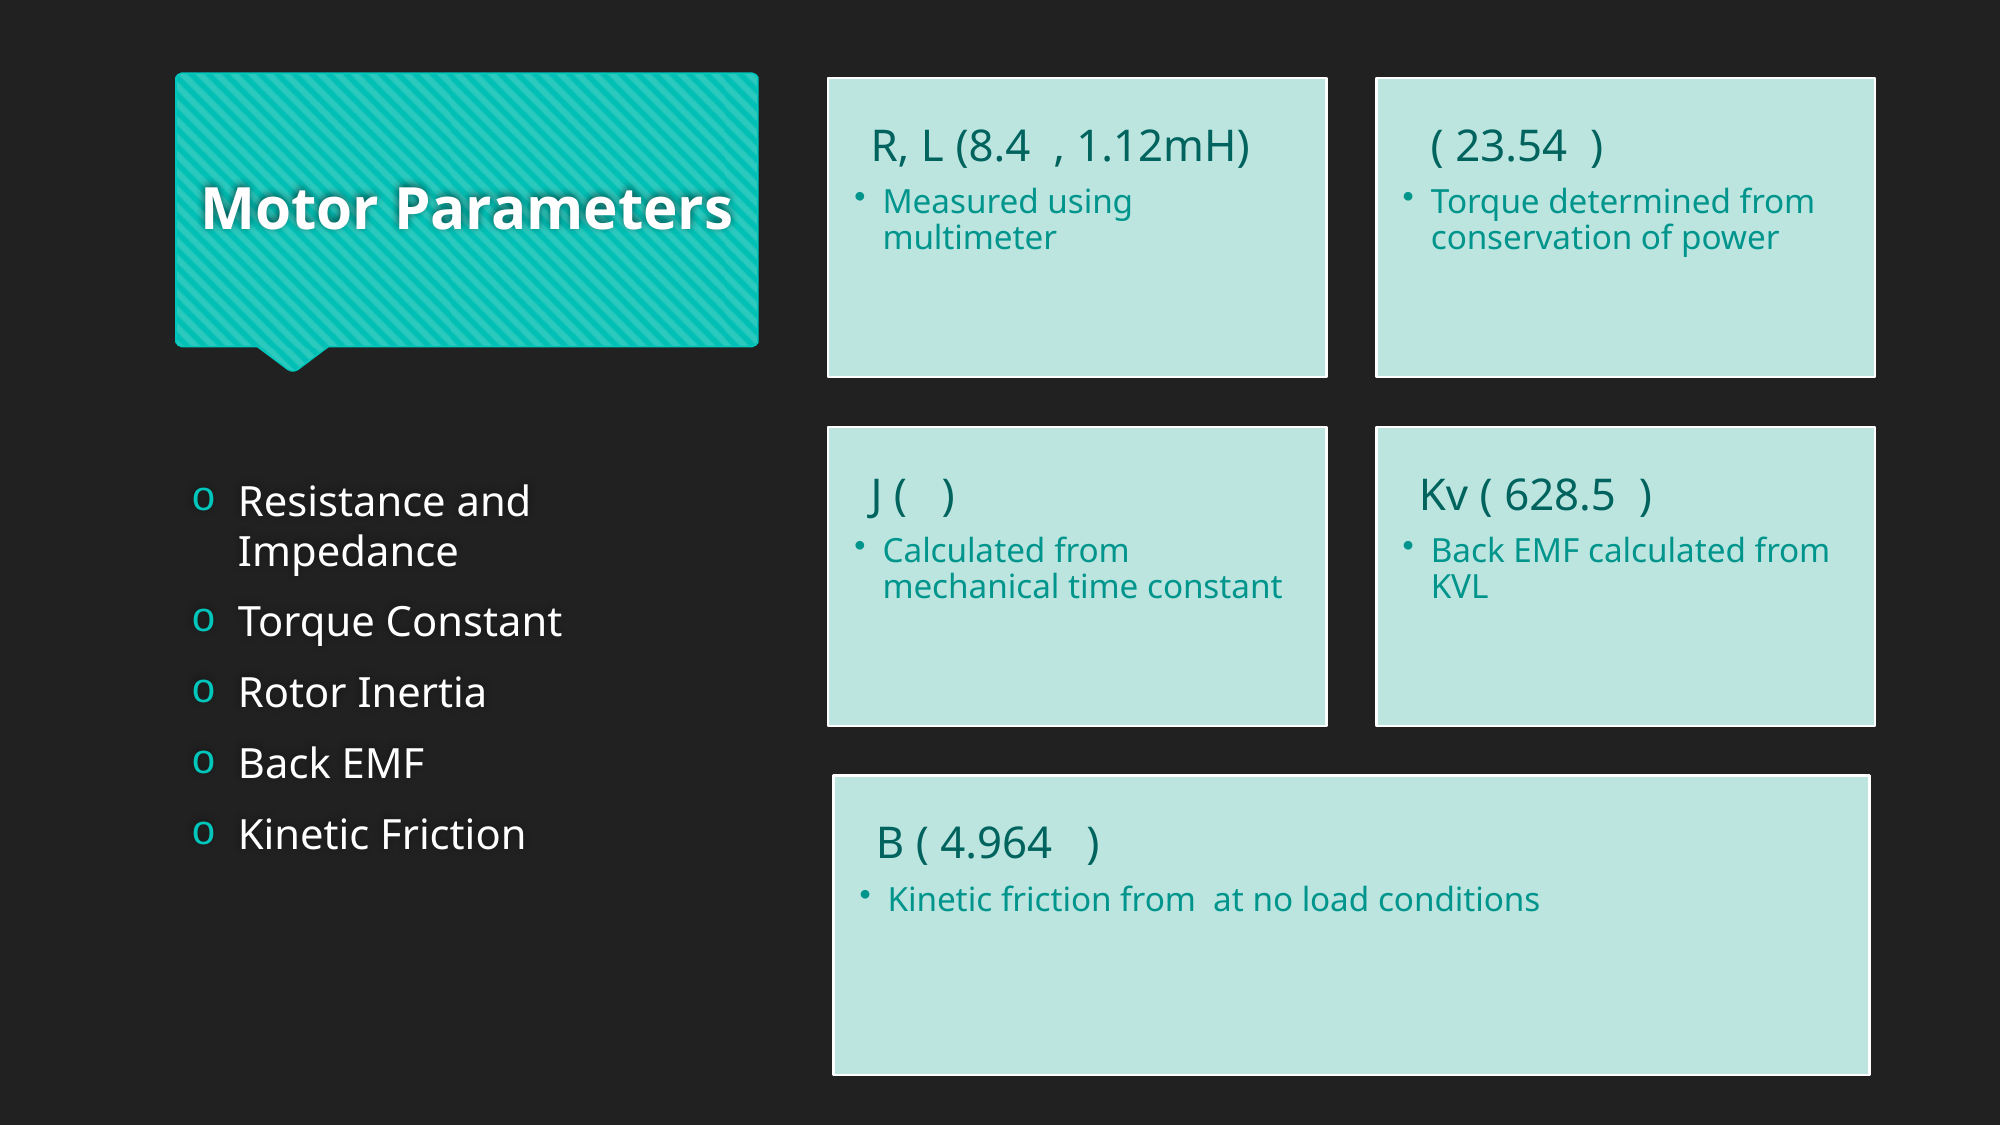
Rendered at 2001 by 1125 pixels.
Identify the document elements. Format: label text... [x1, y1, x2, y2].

list Resistance and Impedance Torque Constant Rotor Inertia Back EMF Kinetic Friction [176, 370, 758, 962]
title Motor Parameters [176, 73, 758, 339]
